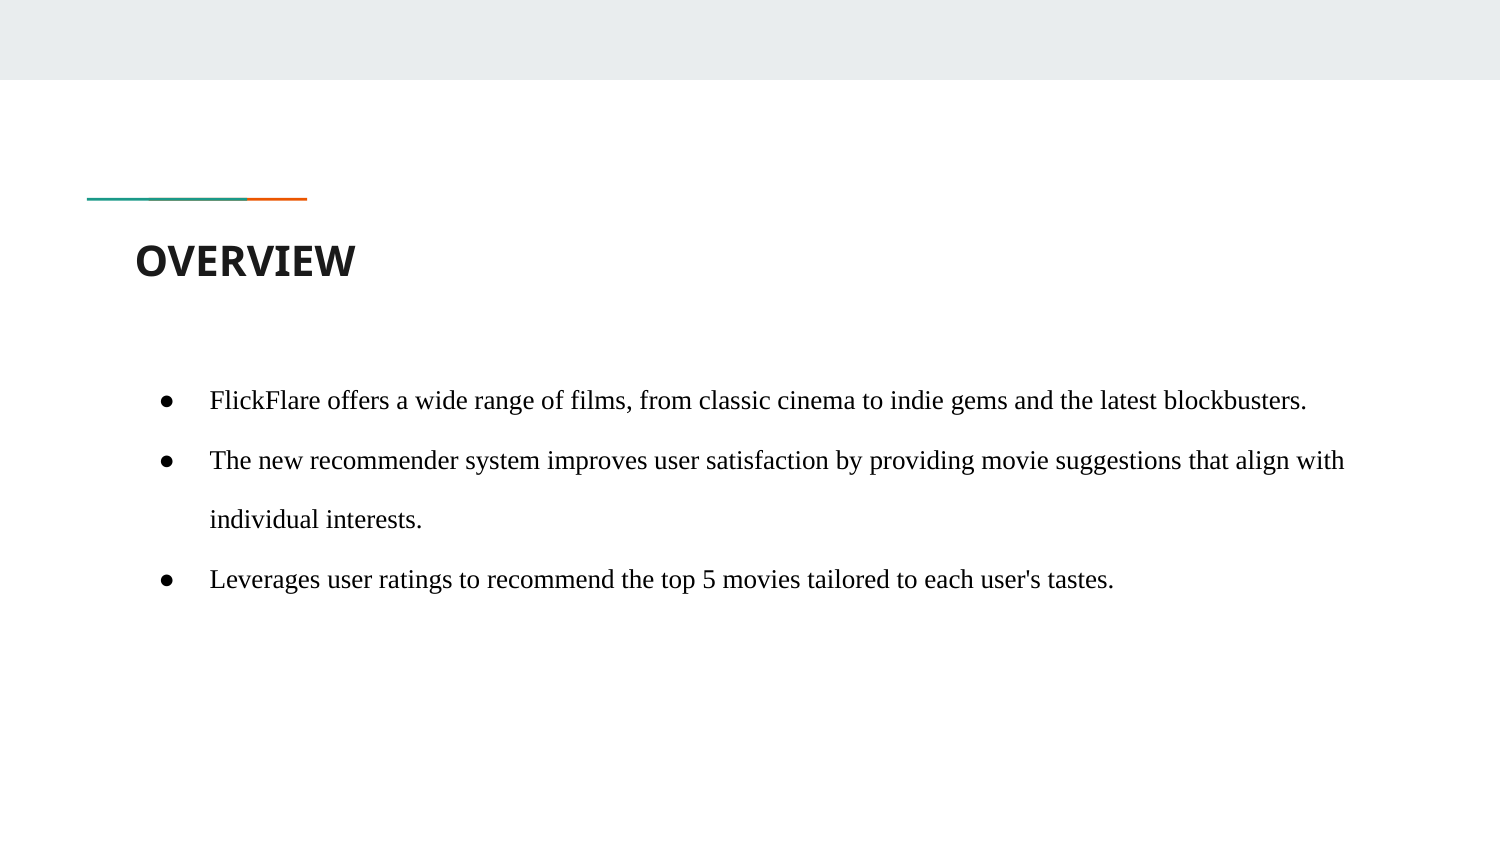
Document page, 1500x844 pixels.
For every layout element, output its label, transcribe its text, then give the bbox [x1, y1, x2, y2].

title OVERVIEW [119, 216, 1381, 305]
list FlickFlare offers a wide range of films, from classic cinema to indie gems and the latest blockbusters. The new recommender system improves user satisfaction by providing movie suggestions that align with individual interests. Leverages user ratings to recommend the top 5 movies tailored to each user's tastes. [119, 341, 1381, 712]
